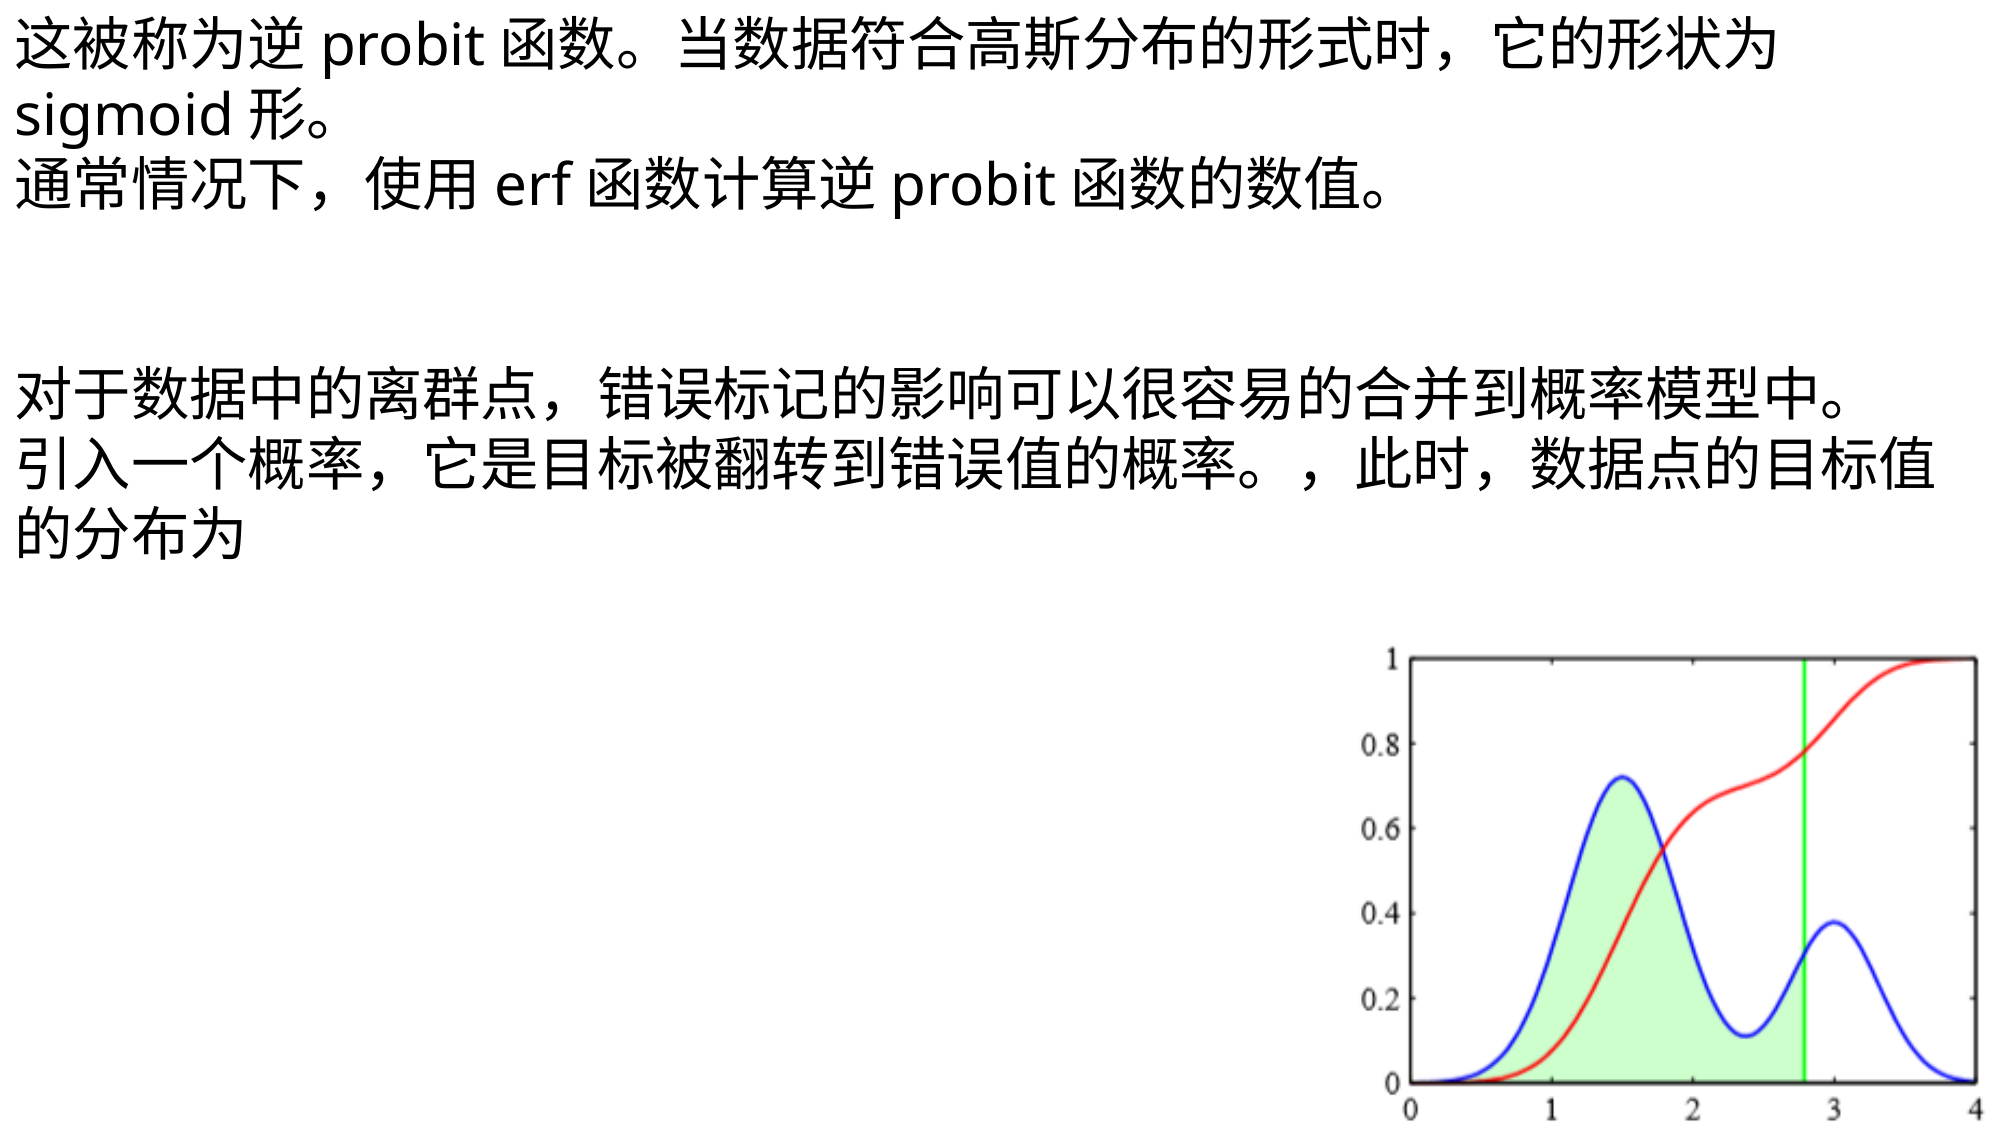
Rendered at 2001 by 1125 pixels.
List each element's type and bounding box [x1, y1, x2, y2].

list [1304, 595, 2000, 1125]
